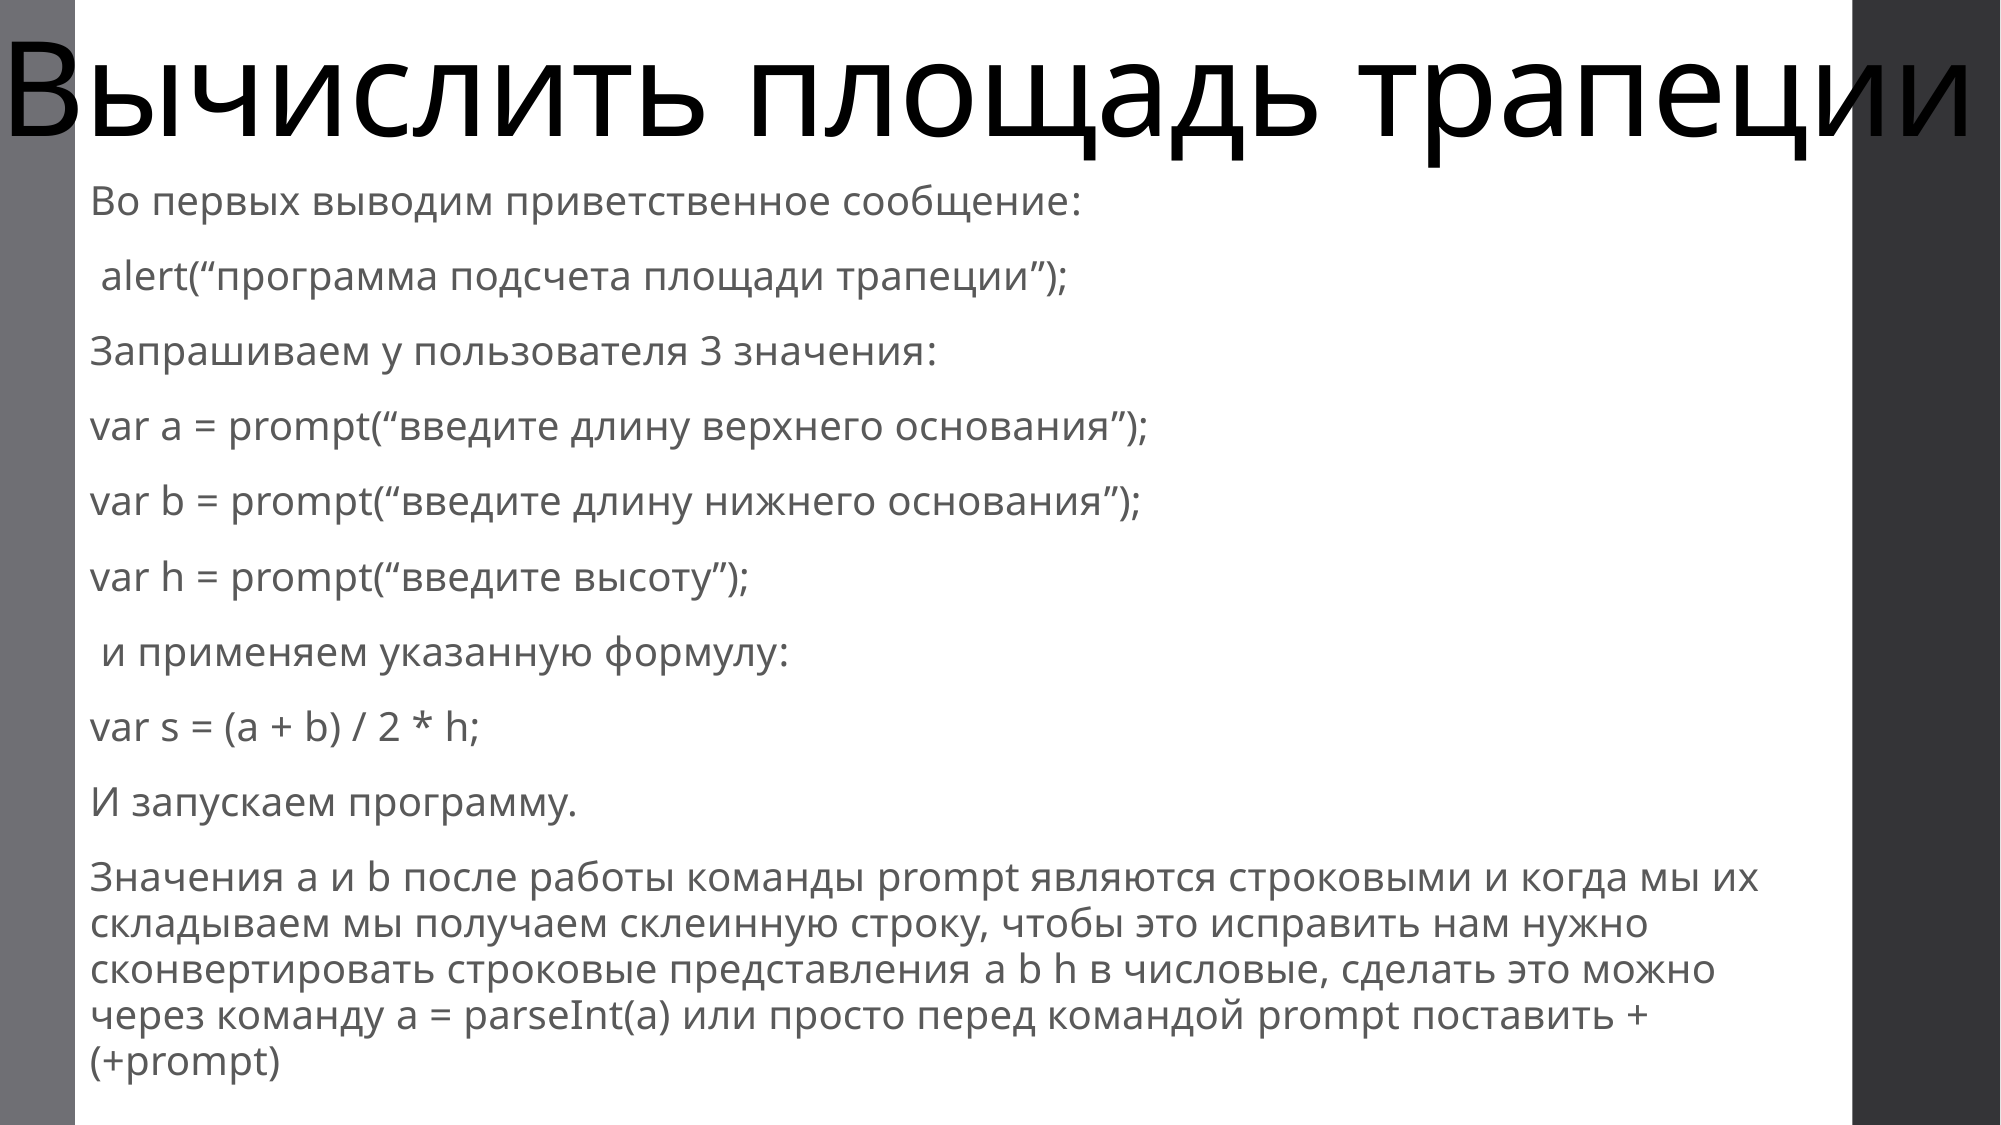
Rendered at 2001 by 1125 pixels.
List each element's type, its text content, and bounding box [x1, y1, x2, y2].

list Во первых выводим приветственное сообщение: alert(“программа подсчета площади трапеции”); Запрашиваем у пользователя 3 значения: var a = prompt(“введите длину верхнего основания”); var b = prompt(“введите длину нижнего основания”); var h = prompt(“введите высоту”); и применяем указанную формулу: var s = (a + b) / 2 * h; И запускаем программу. Значения a и b после работы команды prompt являются строковыми и когда мы их складываем мы получаем склеинную строку, чтобы это исправить нам нужно сконвертировать строковые представления a b h в числовые, сделать это можно через команду a = parseInt(a) или просто перед командой prompt поставить + (+prompt) [74, 170, 1853, 1100]
title Вычислить площадь трапеции [0, 7, 2000, 172]
